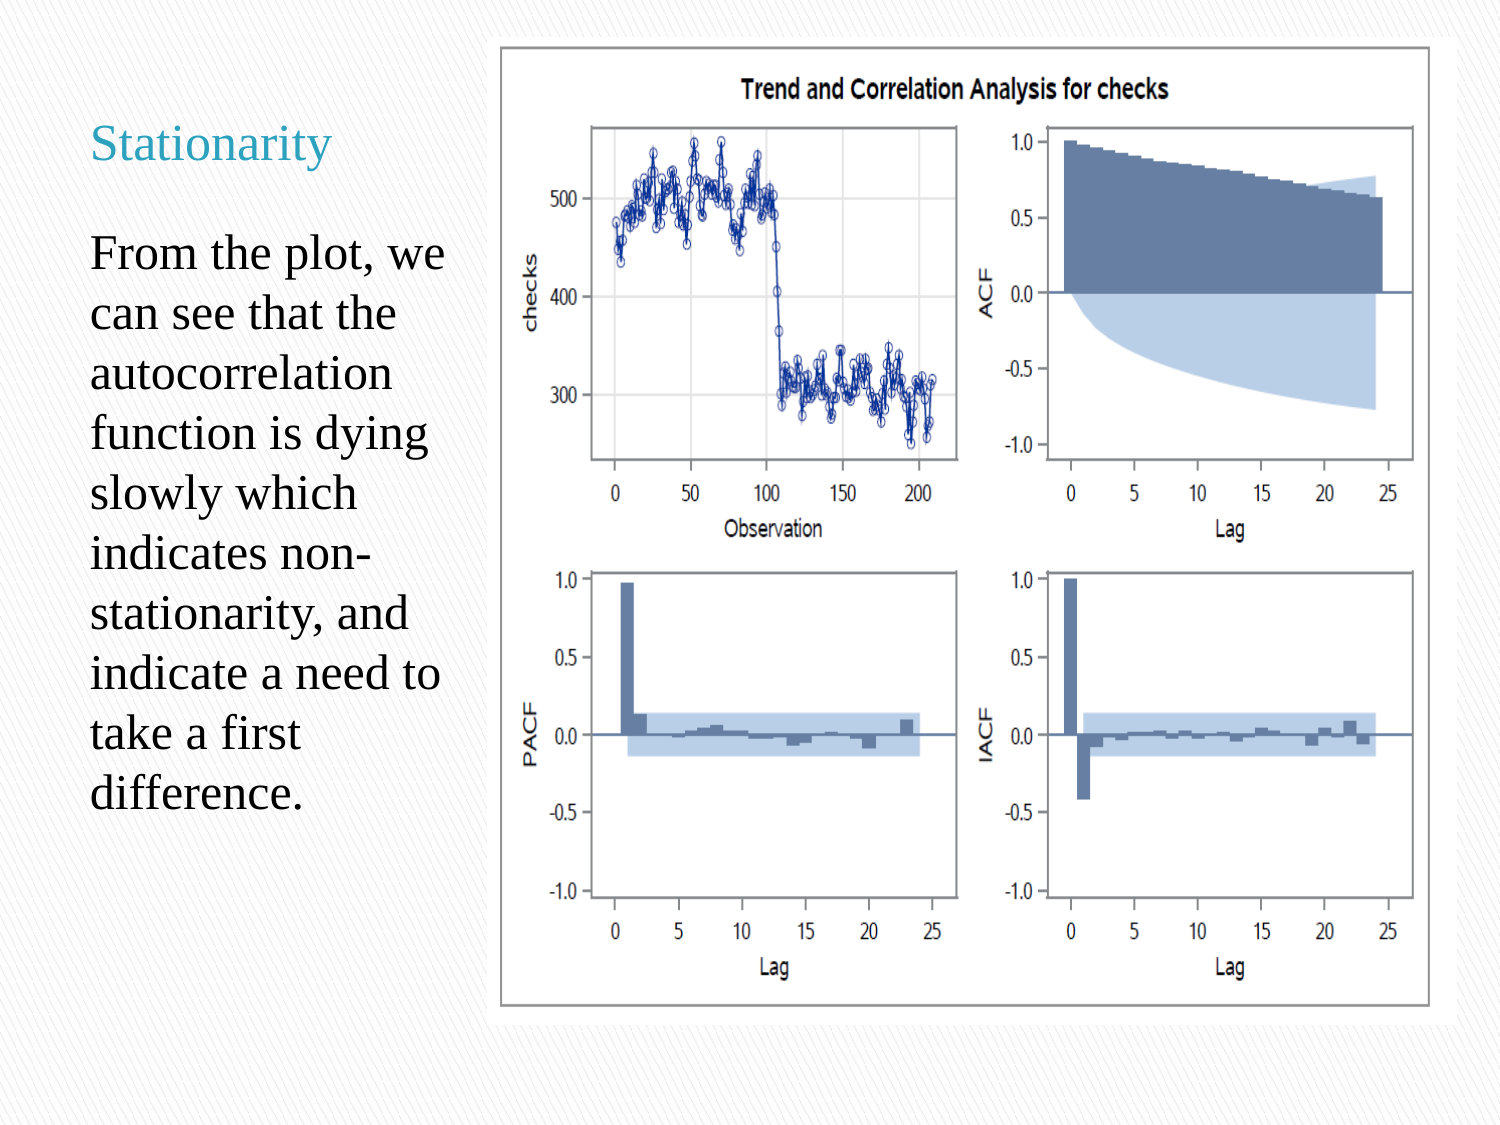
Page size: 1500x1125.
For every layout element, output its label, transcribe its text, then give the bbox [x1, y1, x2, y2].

list From the plot, we can see that the autocorrelation function is dying slowly which indicates non-stationarity, and indicate a need to take a first difference. [75, 212, 463, 1005]
title Stationarity [75, 44, 463, 212]
picture [487, 37, 1457, 1026]
